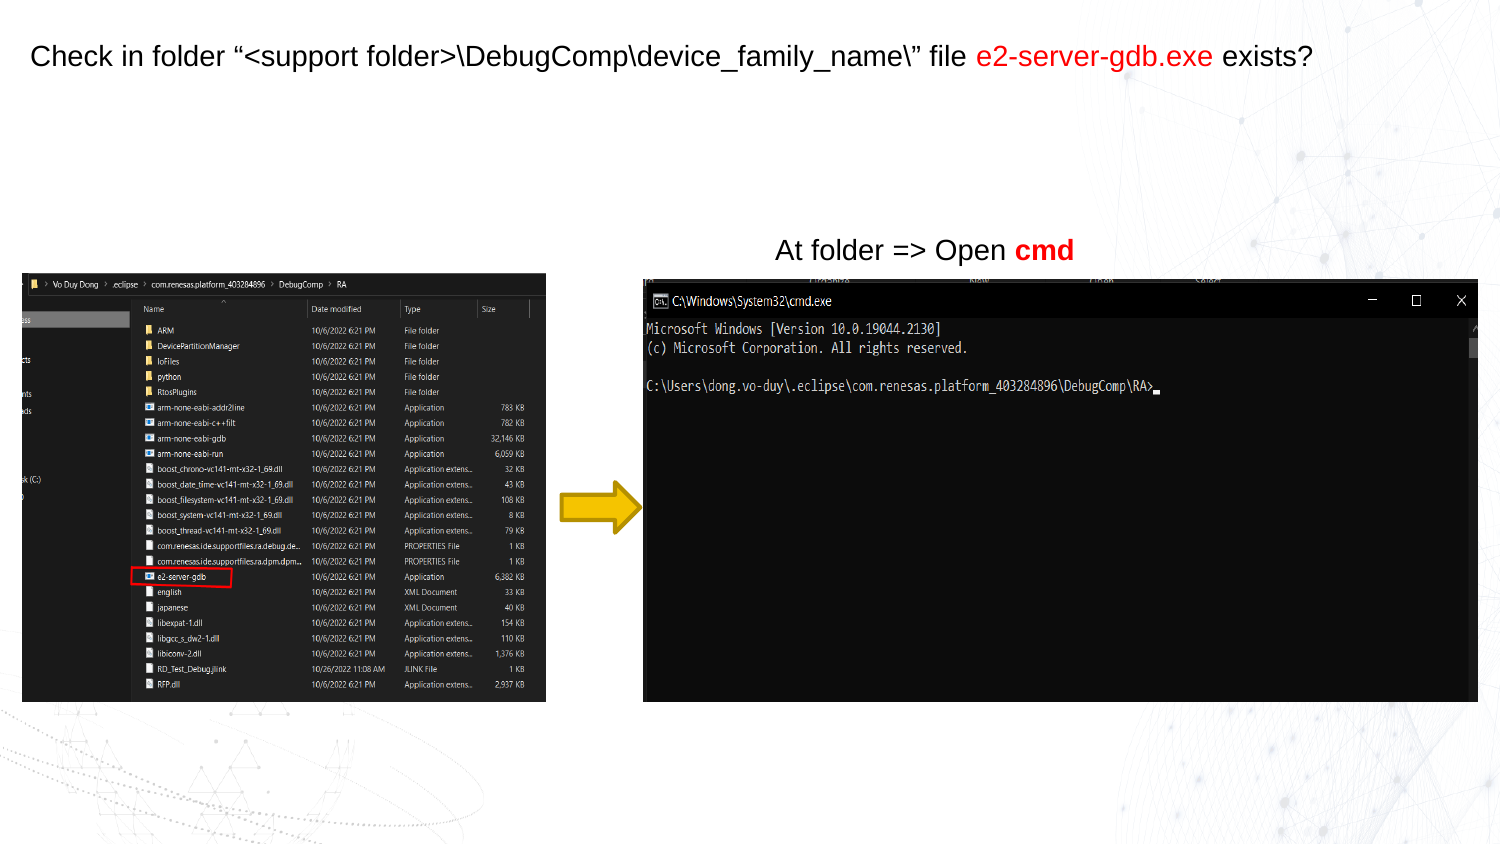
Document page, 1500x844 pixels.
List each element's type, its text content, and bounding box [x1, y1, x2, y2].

text_box At folder => Open cmd [760, 223, 1107, 274]
picture [0, 0, 1500, 844]
text_box Check in folder “<support folder>\DebugComp\device_family_name\” file e2-server-gdb.exe exists? [15, 30, 1454, 116]
text_box [559, 480, 638, 535]
